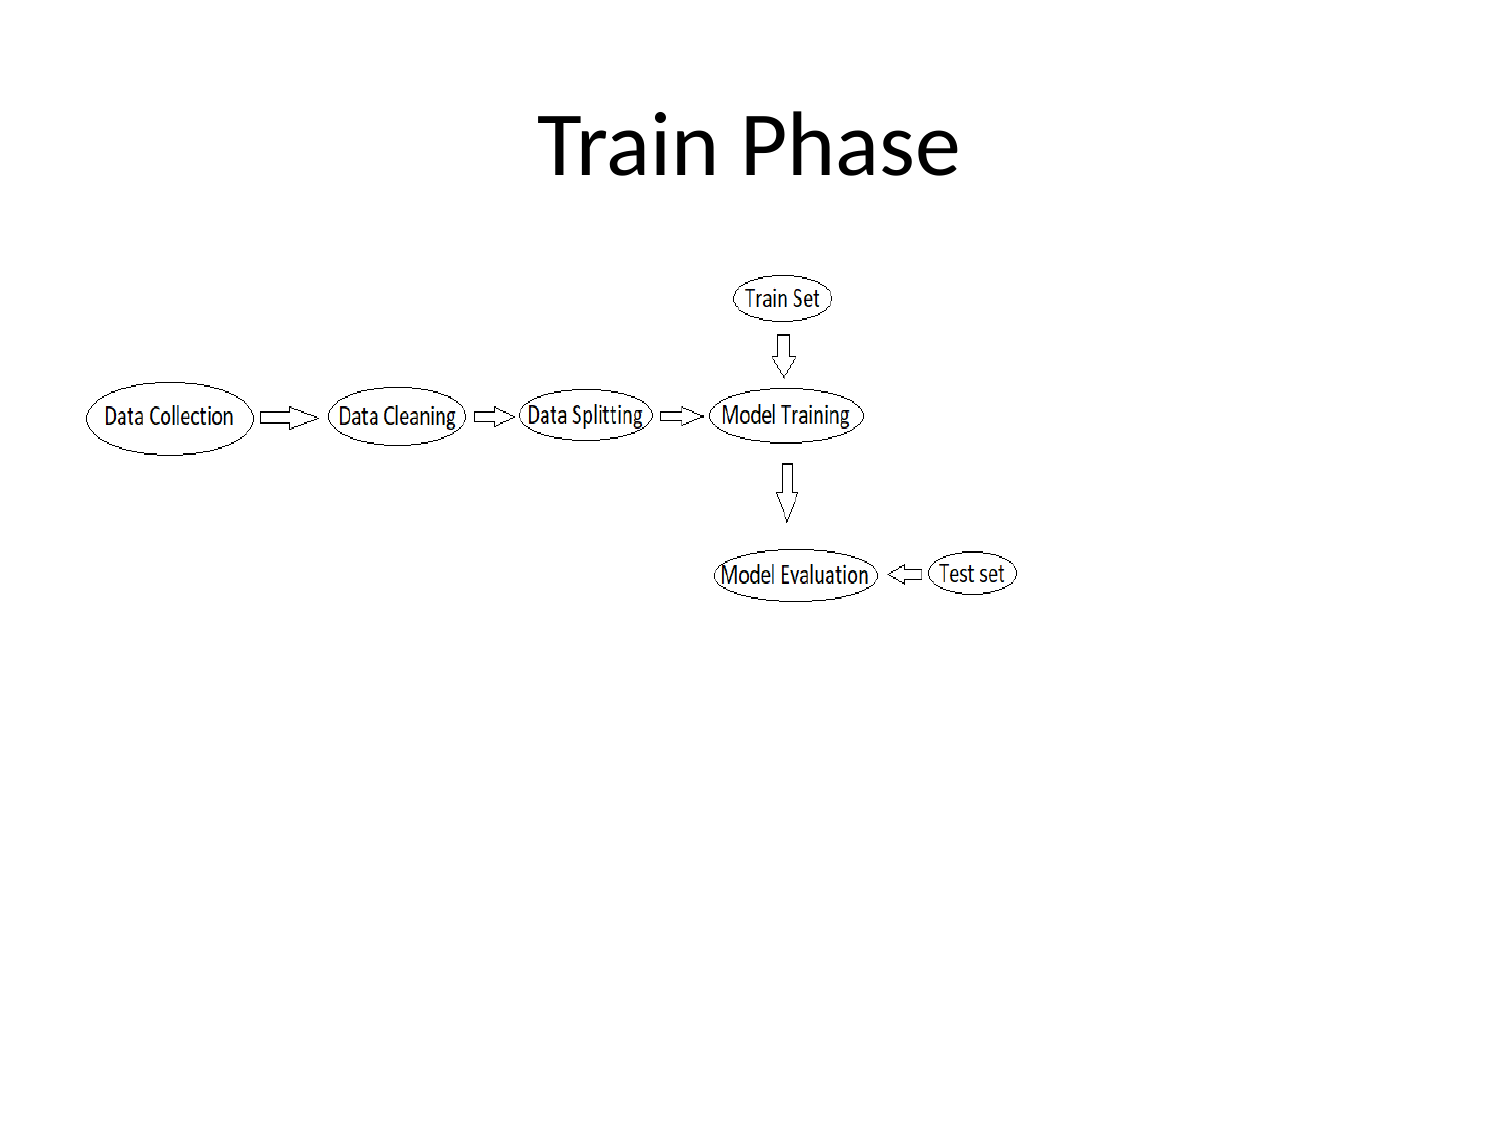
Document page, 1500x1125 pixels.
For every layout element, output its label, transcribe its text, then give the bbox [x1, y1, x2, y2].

title Train Phase [75, 45, 1425, 230]
picture [16, 232, 1483, 1101]
